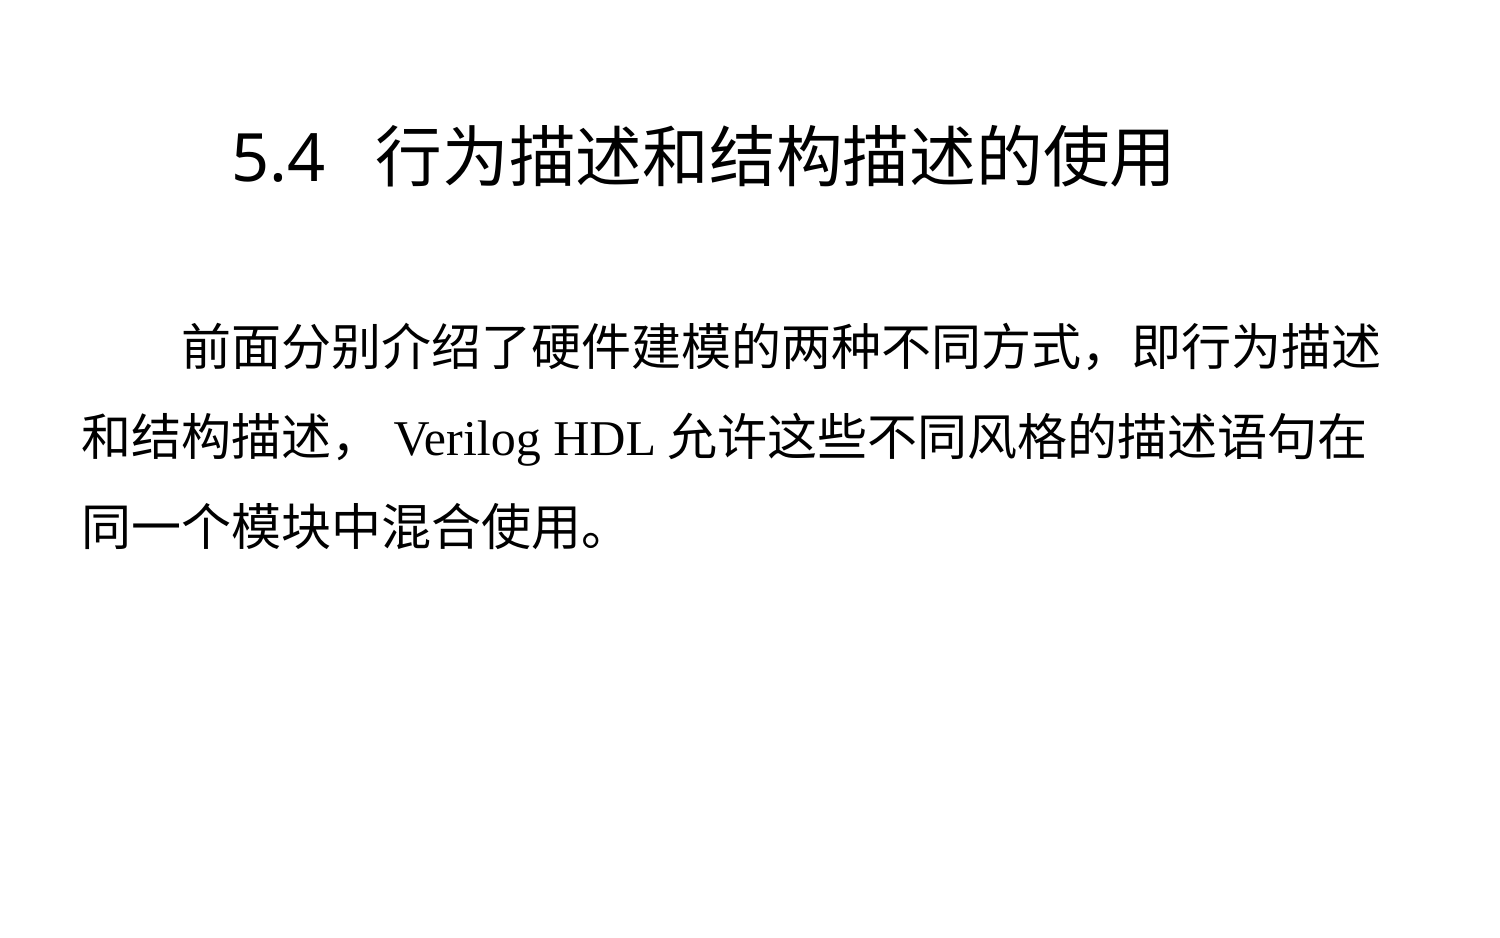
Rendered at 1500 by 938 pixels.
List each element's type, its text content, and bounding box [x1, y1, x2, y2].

title 5.4 行为描述和结构描述的使用 前面分别介绍了硬件建模的两种不同方式，即行为描述和结构描述，Verilog HDL允许这些不同风格的描述语句在同一个模块中混合使用。 [81, 75, 1417, 861]
